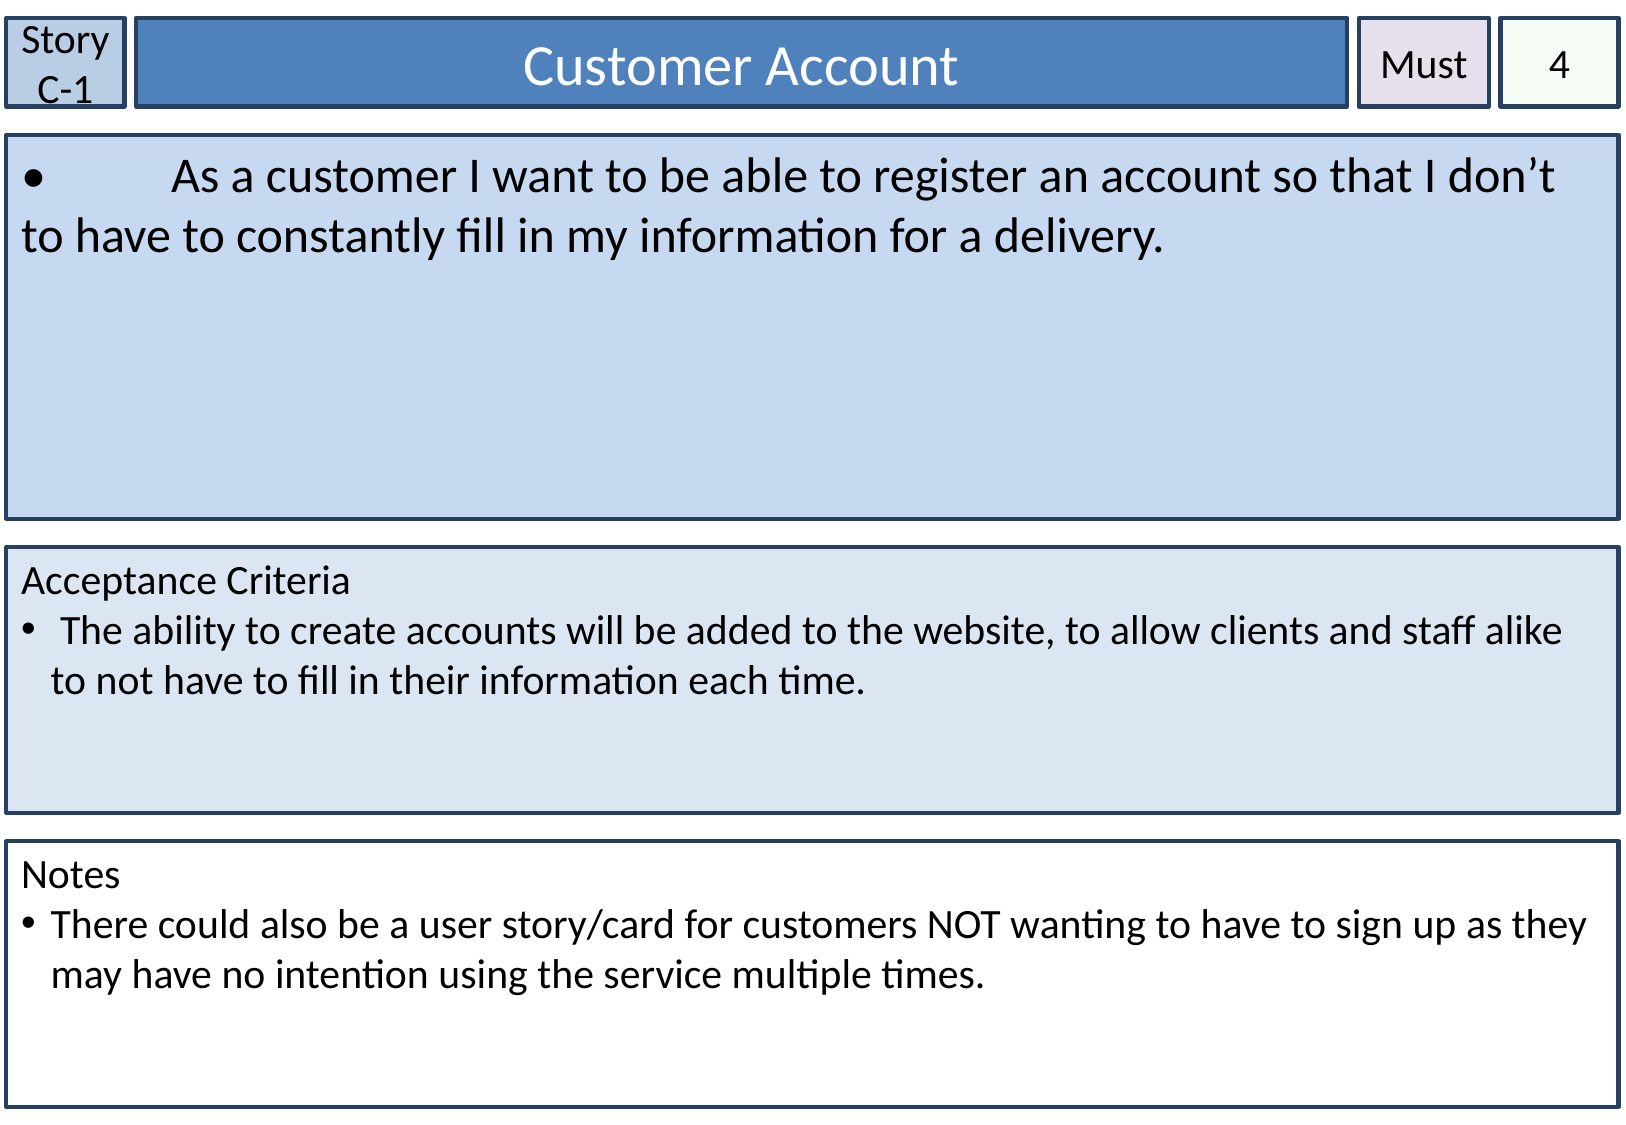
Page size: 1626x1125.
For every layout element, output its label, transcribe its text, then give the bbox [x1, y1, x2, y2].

text_box Story C-1 [4, 16, 127, 109]
text_box Notes There could also be a user story/card for customers NOT wanting to have to sign up as they may have no intention using the service multiple times. [4, 839, 1621, 1109]
text_box Must [1357, 16, 1491, 109]
text_box Customer Account [134, 16, 1349, 109]
text_box Acceptance Criteria The ability to create accounts will be added to the website, to allow clients and staff alike to not have to fill in their information each time. [4, 545, 1621, 815]
text_box 4 [1498, 16, 1621, 109]
text_box • As a customer I want to be able to register an account so that I don’t to have to constantly fill in my information for a delivery. [4, 133, 1621, 521]
